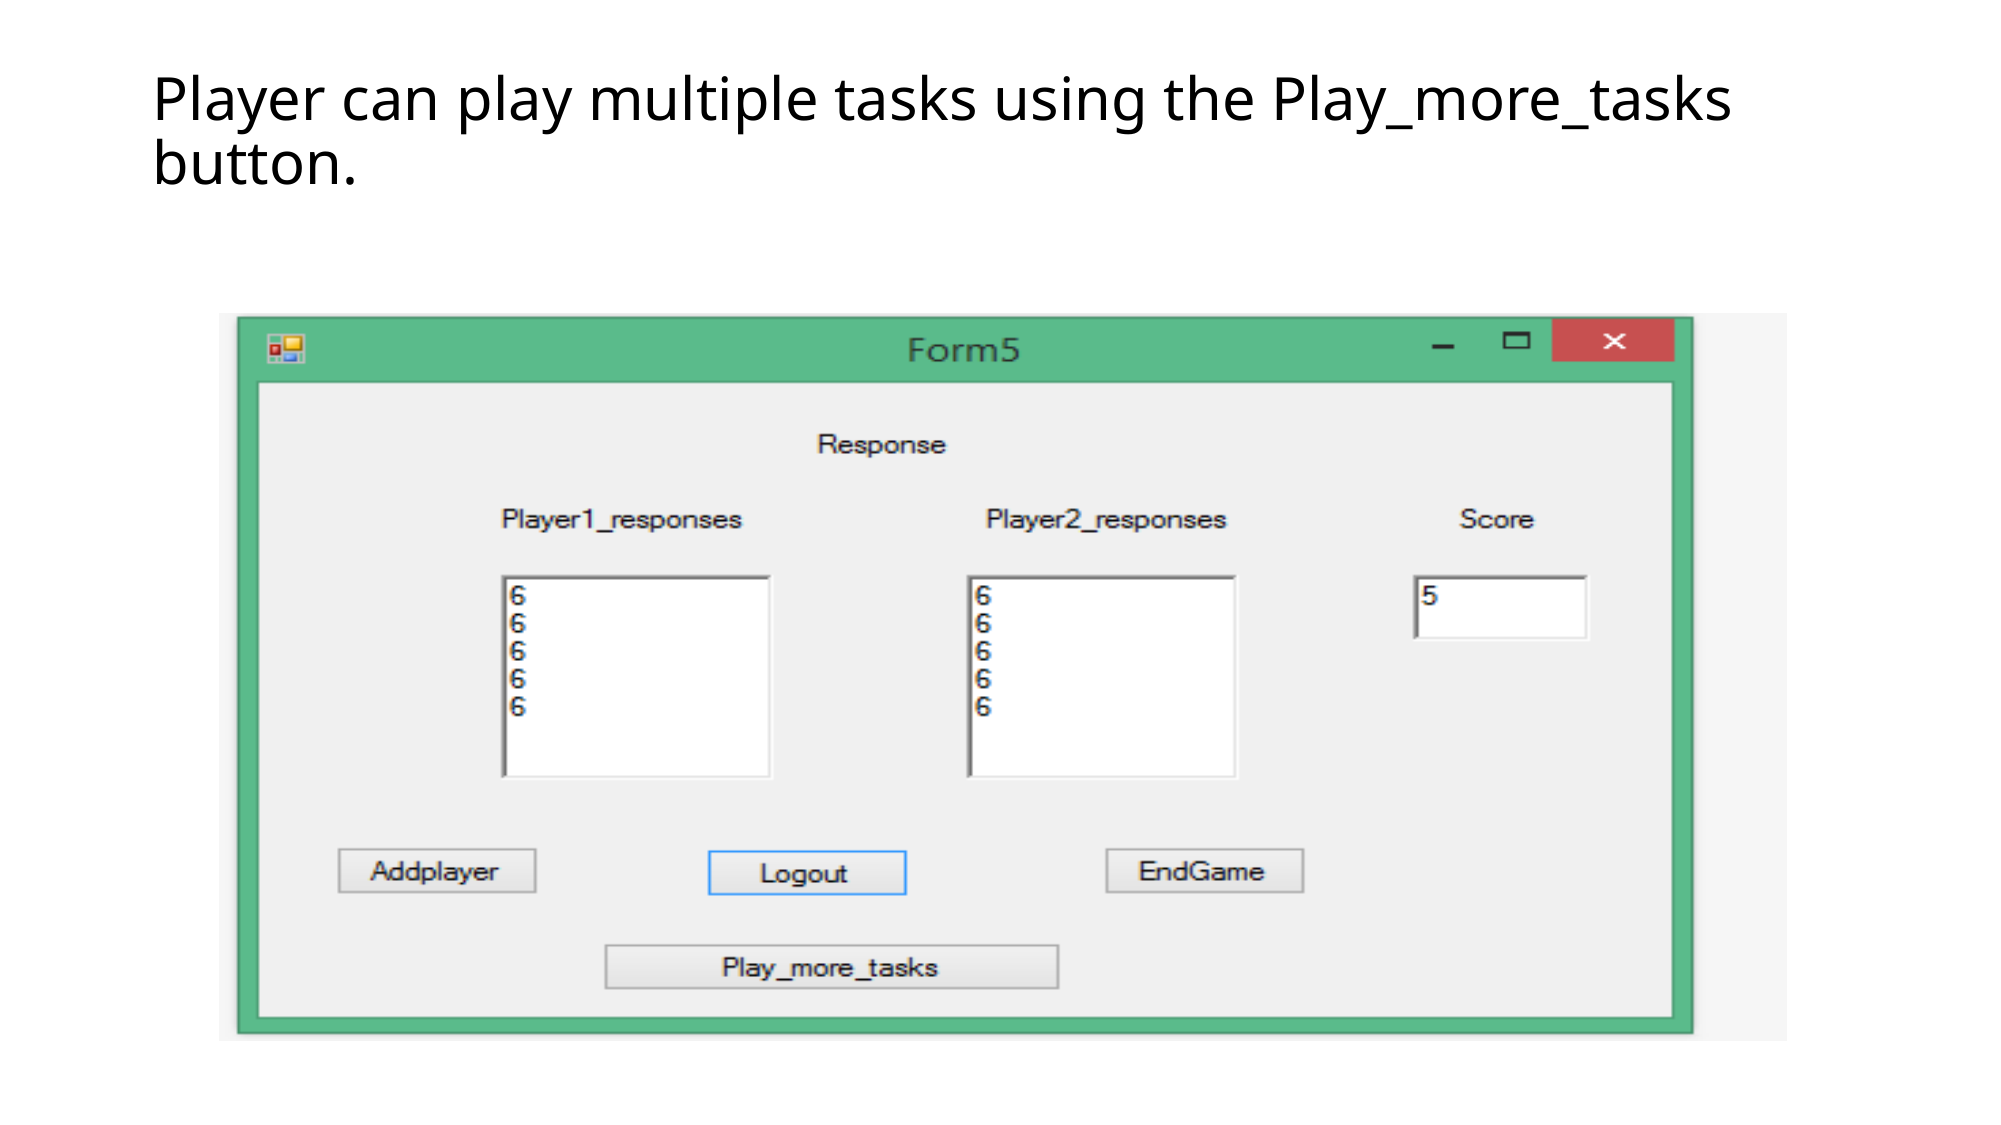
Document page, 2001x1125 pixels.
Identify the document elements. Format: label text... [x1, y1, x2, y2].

title Player can play multiple tasks using the Play_more_tasks button. [137, 59, 1863, 278]
picture [219, 313, 1787, 1041]
